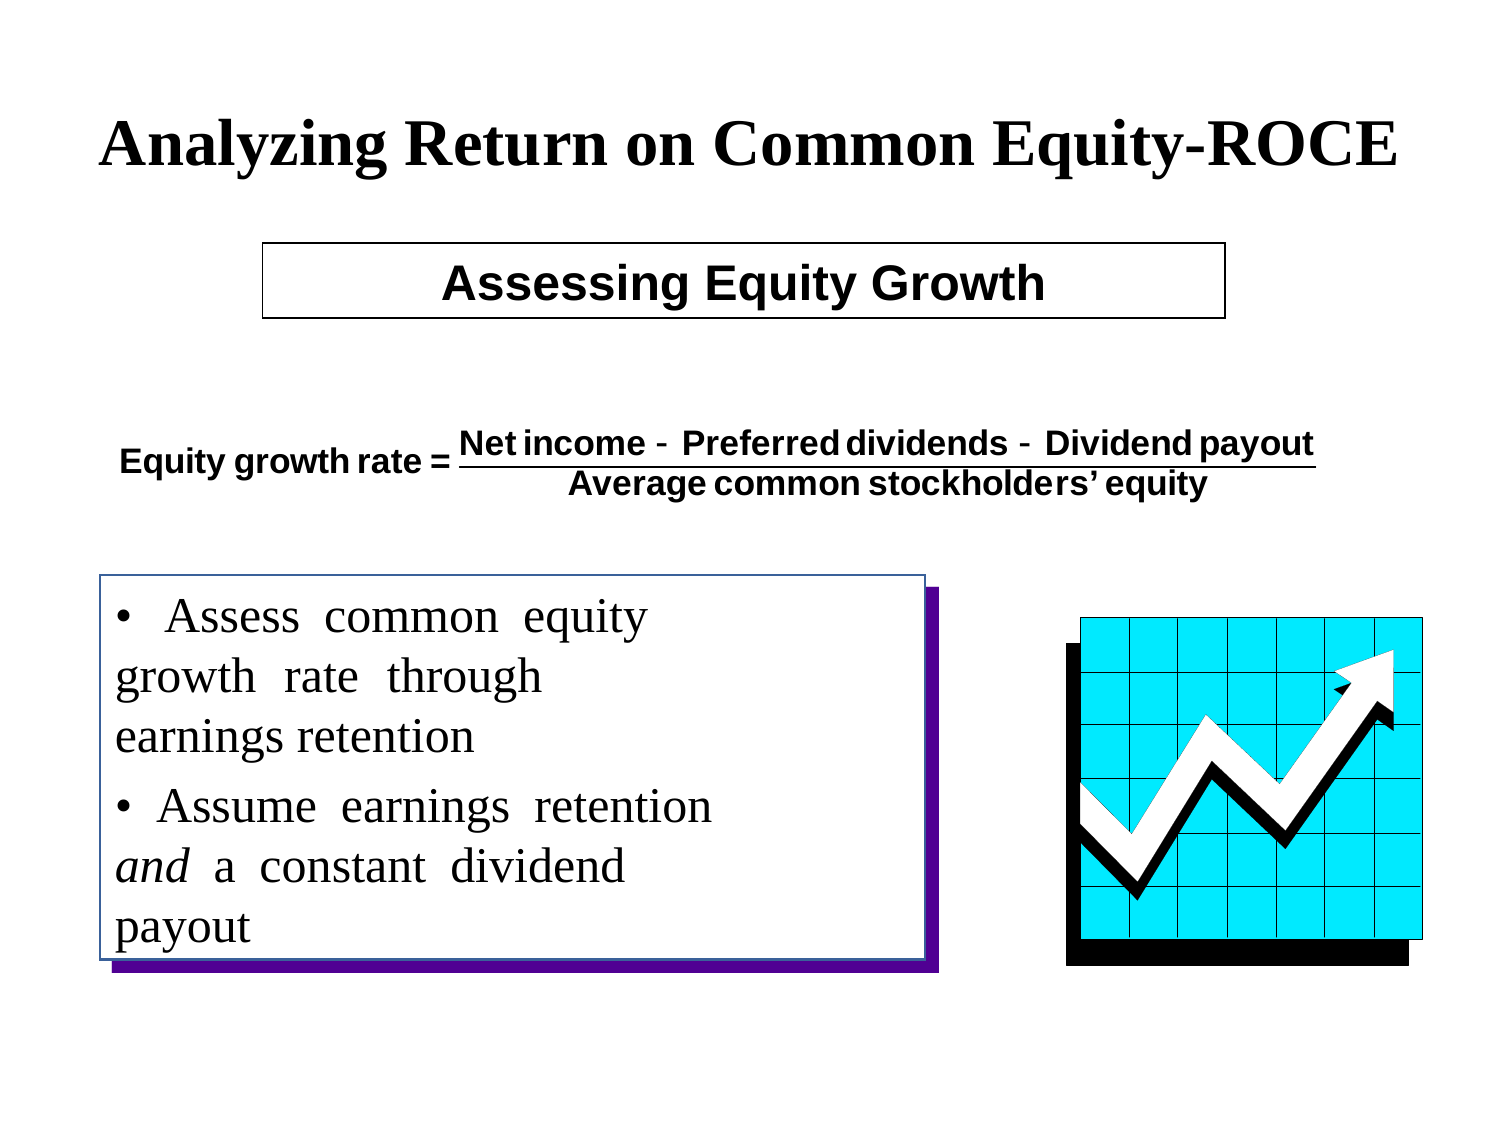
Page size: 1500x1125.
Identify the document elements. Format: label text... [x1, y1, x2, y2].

title Analyzing Return on Common Equity-ROCE [75, 45, 1425, 233]
text_box Assessing Equity Growth [262, 243, 1225, 318]
text_box • Assess common equity growth rate through earnings retention • Assume earnings retention and a constant dividend payout [99, 575, 925, 960]
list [117, 424, 1321, 510]
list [1062, 612, 1438, 970]
